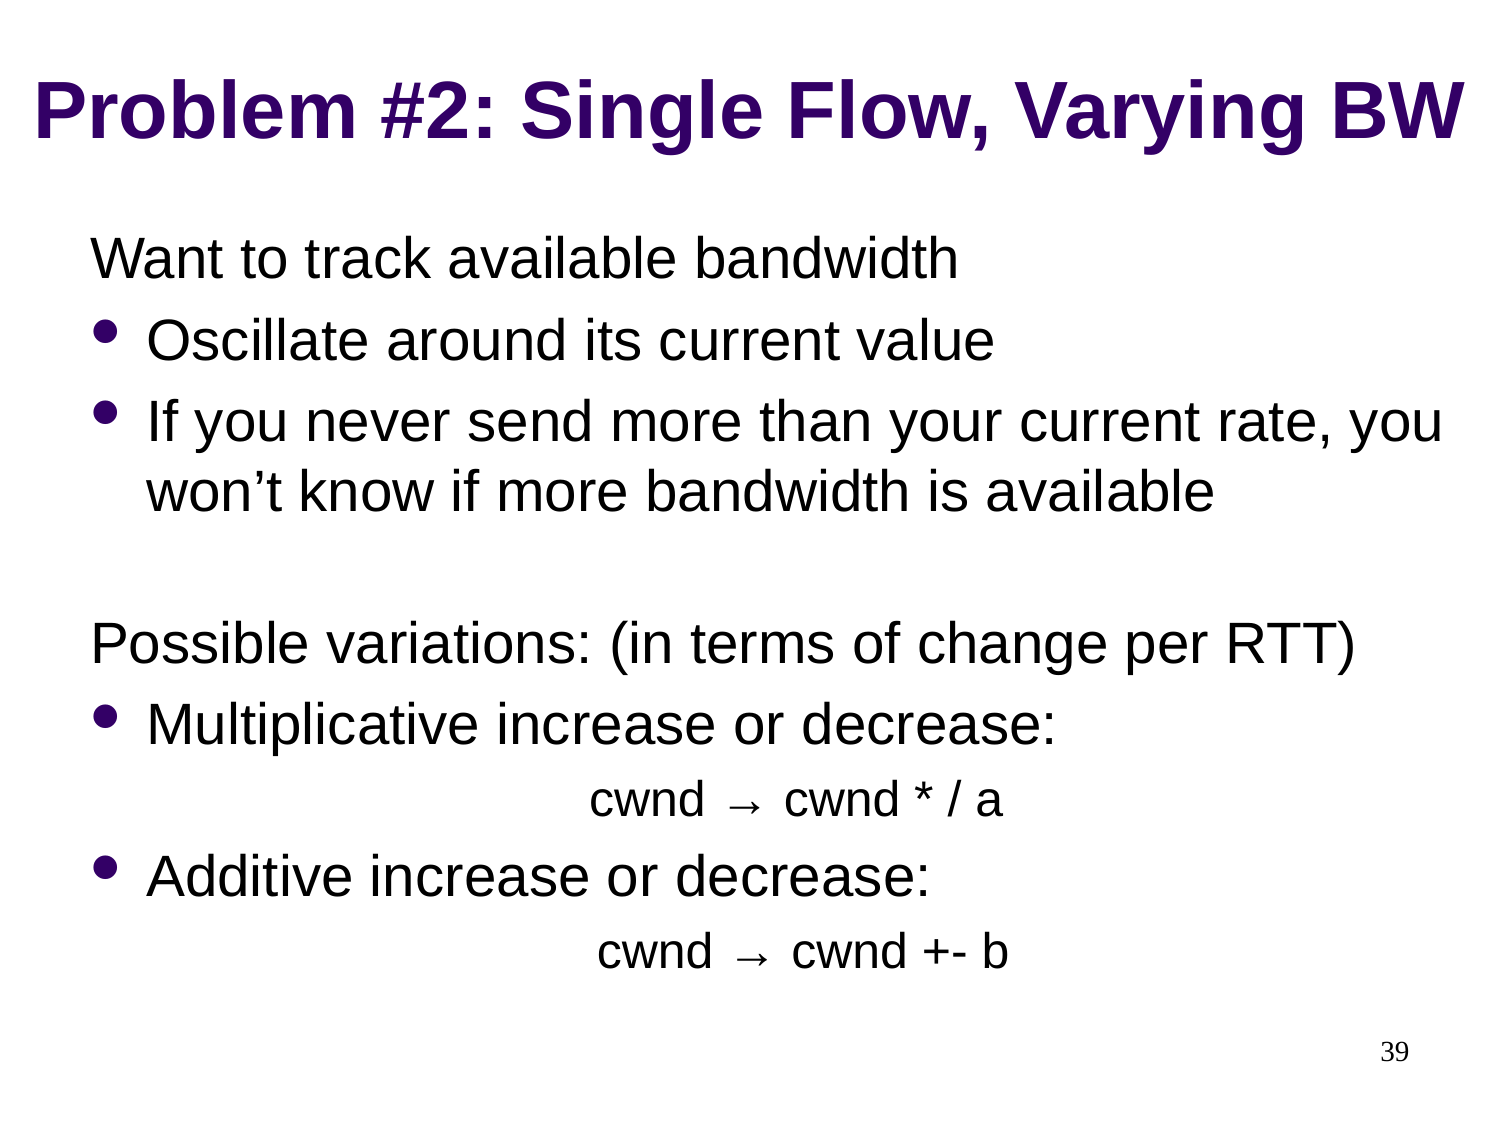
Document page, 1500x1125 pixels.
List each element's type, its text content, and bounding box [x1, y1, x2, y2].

list Want to track available bandwidth Oscillate around its current value If you never send more than your current rate, you won’t know if more bandwidth is available Possible variations: (in terms of change per RTT) Multiplicative increase or decrease: cwnd → cwnd * / a Additive increase or decrease: cwnd → cwnd +- b [75, 212, 1475, 1006]
title Problem #2: Single Flow, Varying BW [0, 20, 1500, 163]
slide_number 39 [1074, 1024, 1426, 1101]
